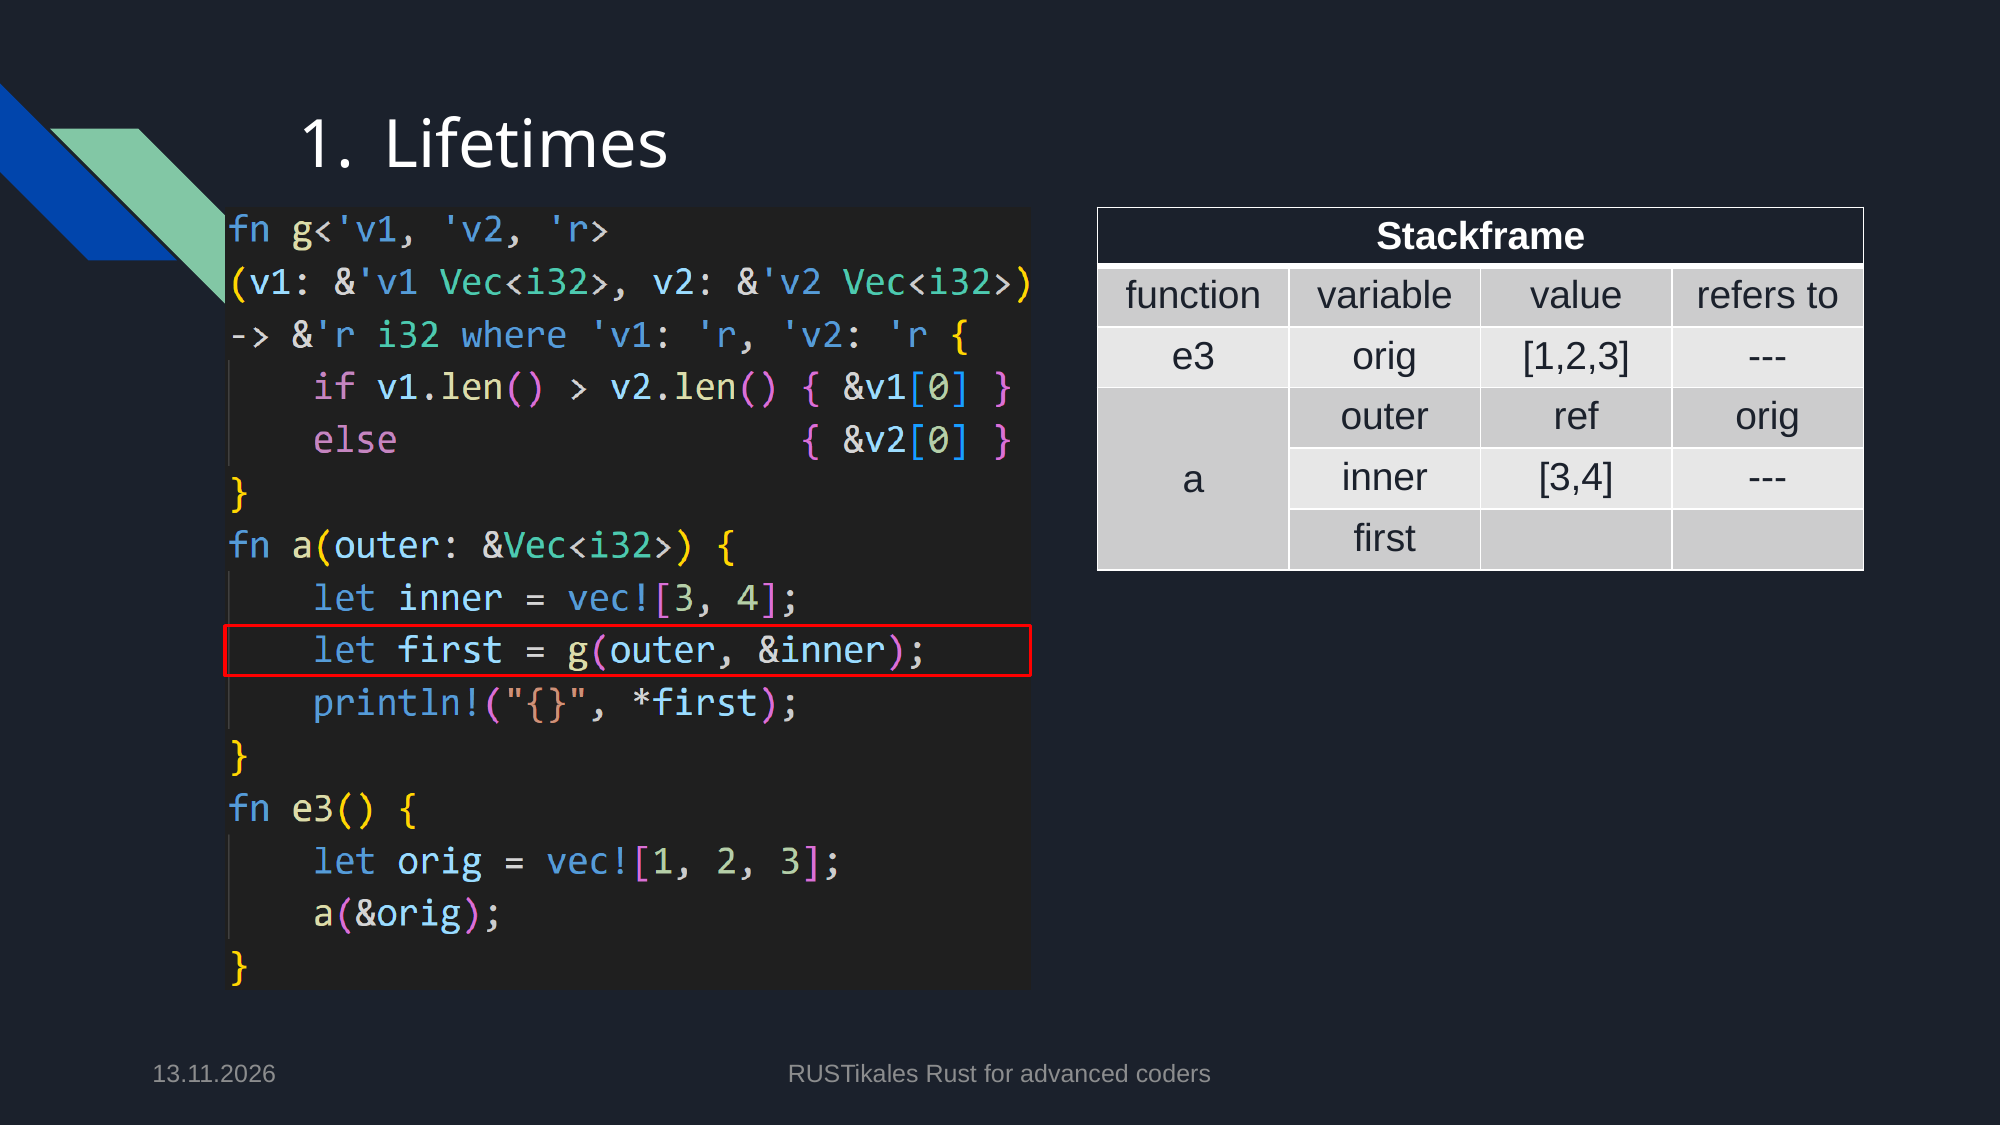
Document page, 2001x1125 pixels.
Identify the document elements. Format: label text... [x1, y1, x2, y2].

table_cell [1,2,3] [1481, 328, 1671, 387]
table_cell variable [1290, 269, 1480, 326]
table_cell refers to [1673, 269, 1863, 326]
title Lifetimes [283, 86, 1824, 287]
table_header Stackframe [1098, 208, 1863, 263]
table_cell e3 [1098, 328, 1288, 387]
table_cell ref [1481, 388, 1671, 447]
table_cell value [1481, 269, 1671, 326]
table_cell first [1290, 510, 1480, 569]
table_cell --- [1673, 328, 1863, 387]
table_cell function [1098, 269, 1288, 326]
table_cell outer [1290, 388, 1480, 447]
table_cell inner [1290, 449, 1480, 508]
table_cell --- [1673, 449, 1863, 508]
table_cell [1673, 510, 1863, 569]
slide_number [137, 1042, 588, 1103]
table_cell orig [1673, 388, 1863, 447]
picture [224, 207, 1031, 990]
table_cell a [1098, 388, 1288, 569]
table_cell [1481, 510, 1671, 569]
table_cell orig [1290, 328, 1480, 387]
footer RUSTikales Rust for advanced coders [662, 1042, 1338, 1103]
table_cell [3,4] [1481, 449, 1671, 508]
